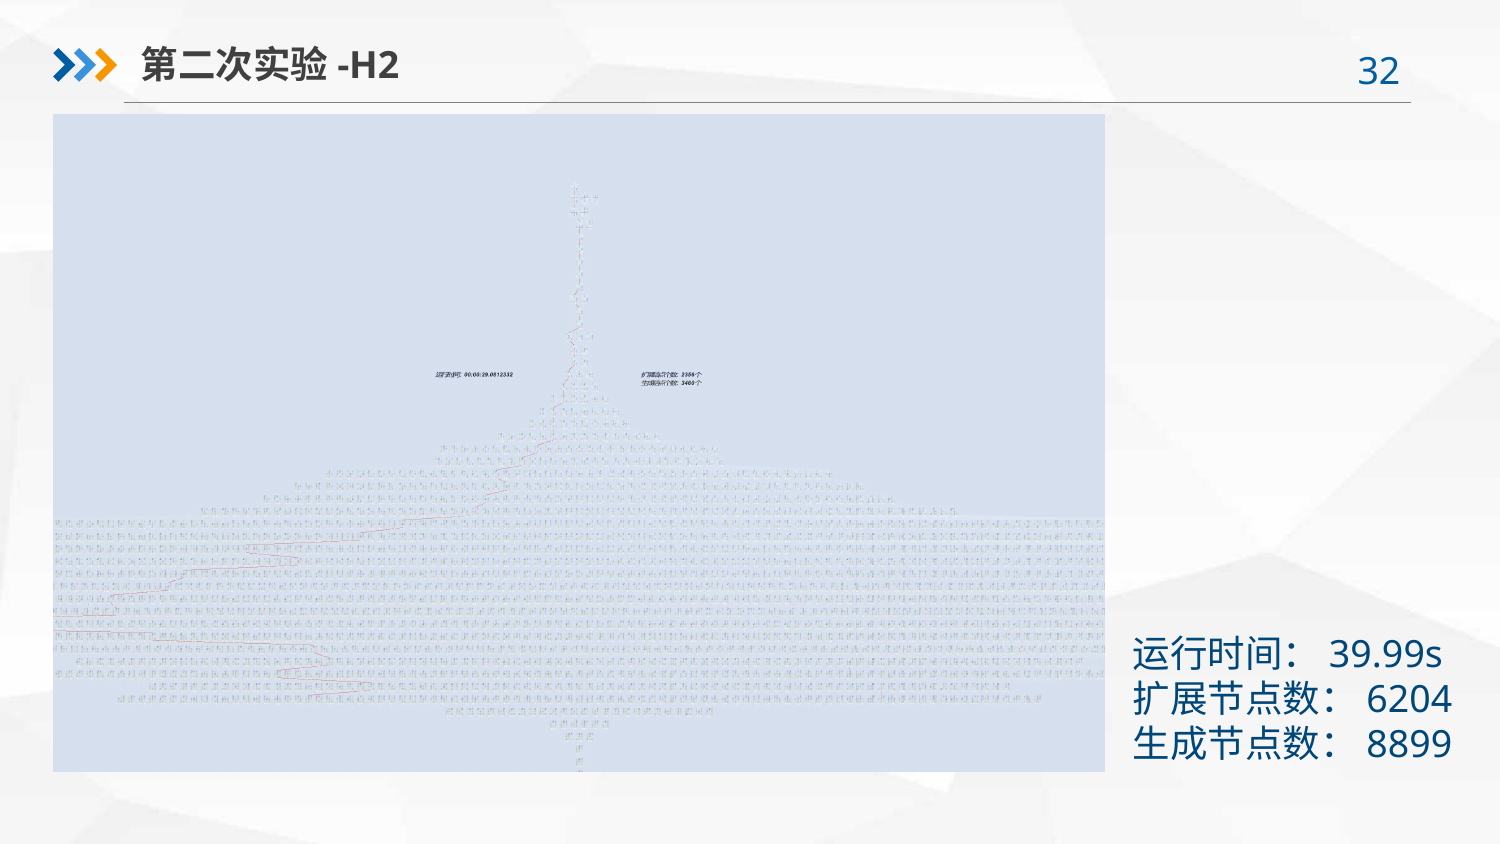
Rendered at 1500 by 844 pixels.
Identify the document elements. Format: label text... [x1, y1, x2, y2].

text_box 第二次实验-H2 [140, 32, 857, 95]
picture [0, 0, 1500, 844]
text_box 运行时间：39.99s 扩展节点数：6204 生成节点数：8899 [1117, 622, 1468, 773]
